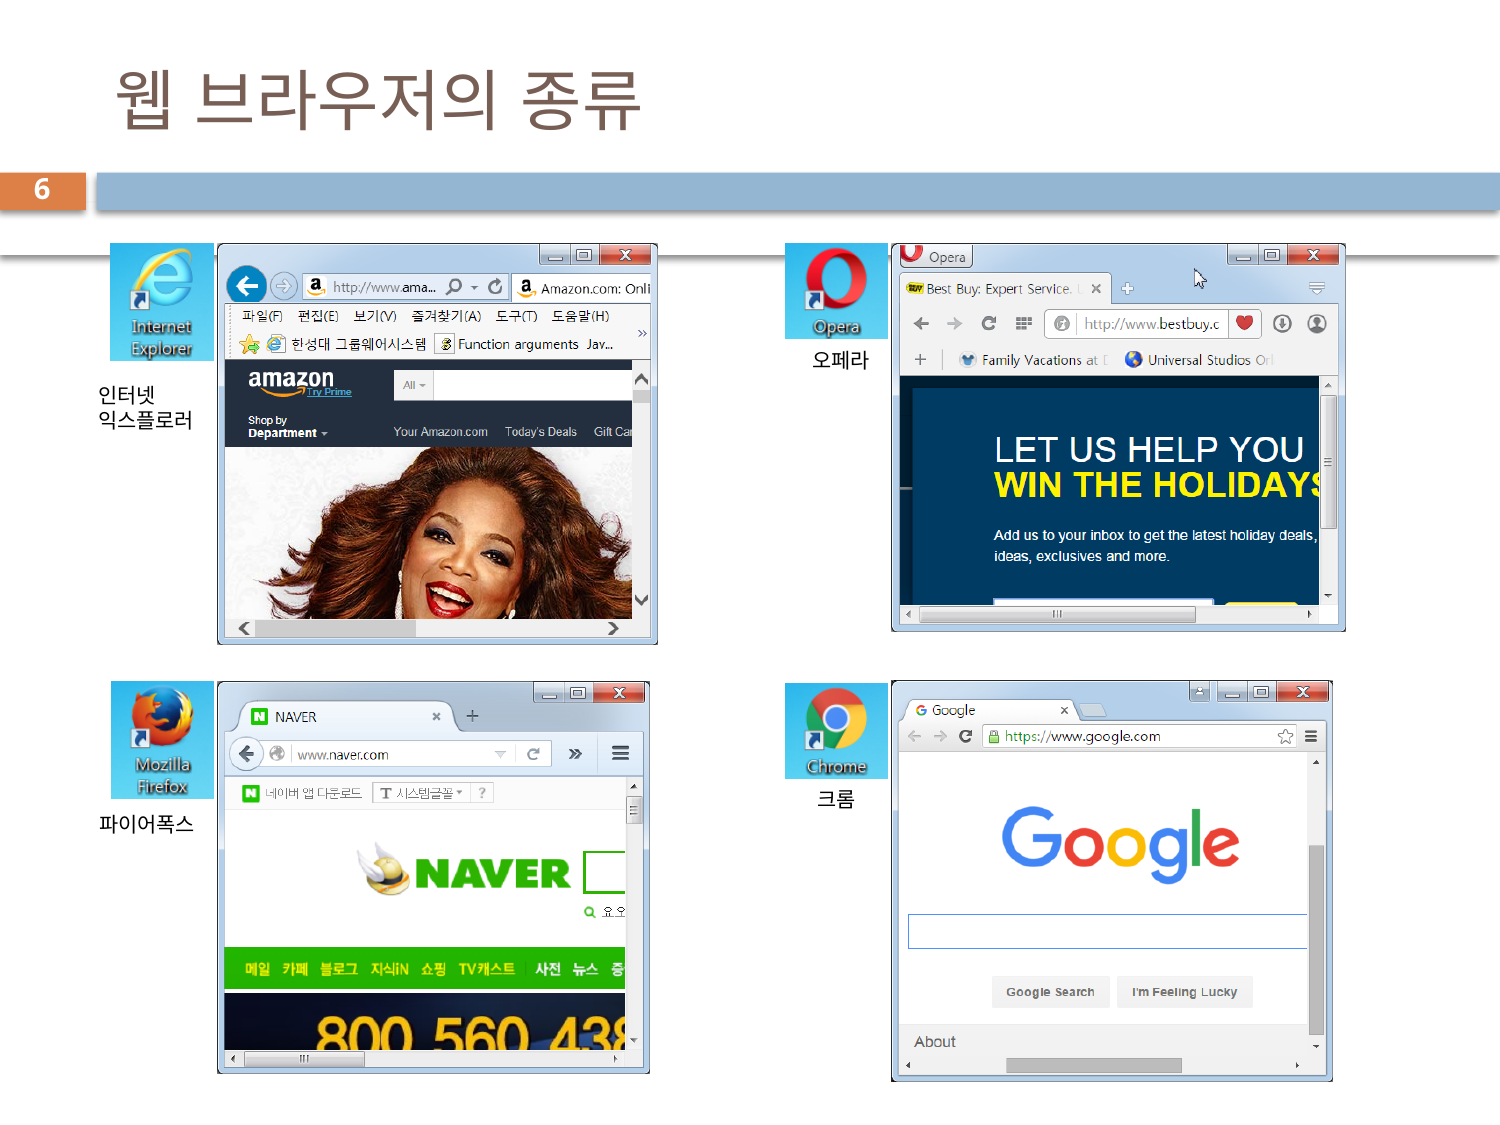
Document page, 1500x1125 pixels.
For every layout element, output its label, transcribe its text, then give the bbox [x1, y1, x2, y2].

title 웹 브라우저의 종류 [99, 37, 1438, 161]
slide_number 6 [0, 170, 87, 211]
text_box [78, 243, 1346, 1082]
